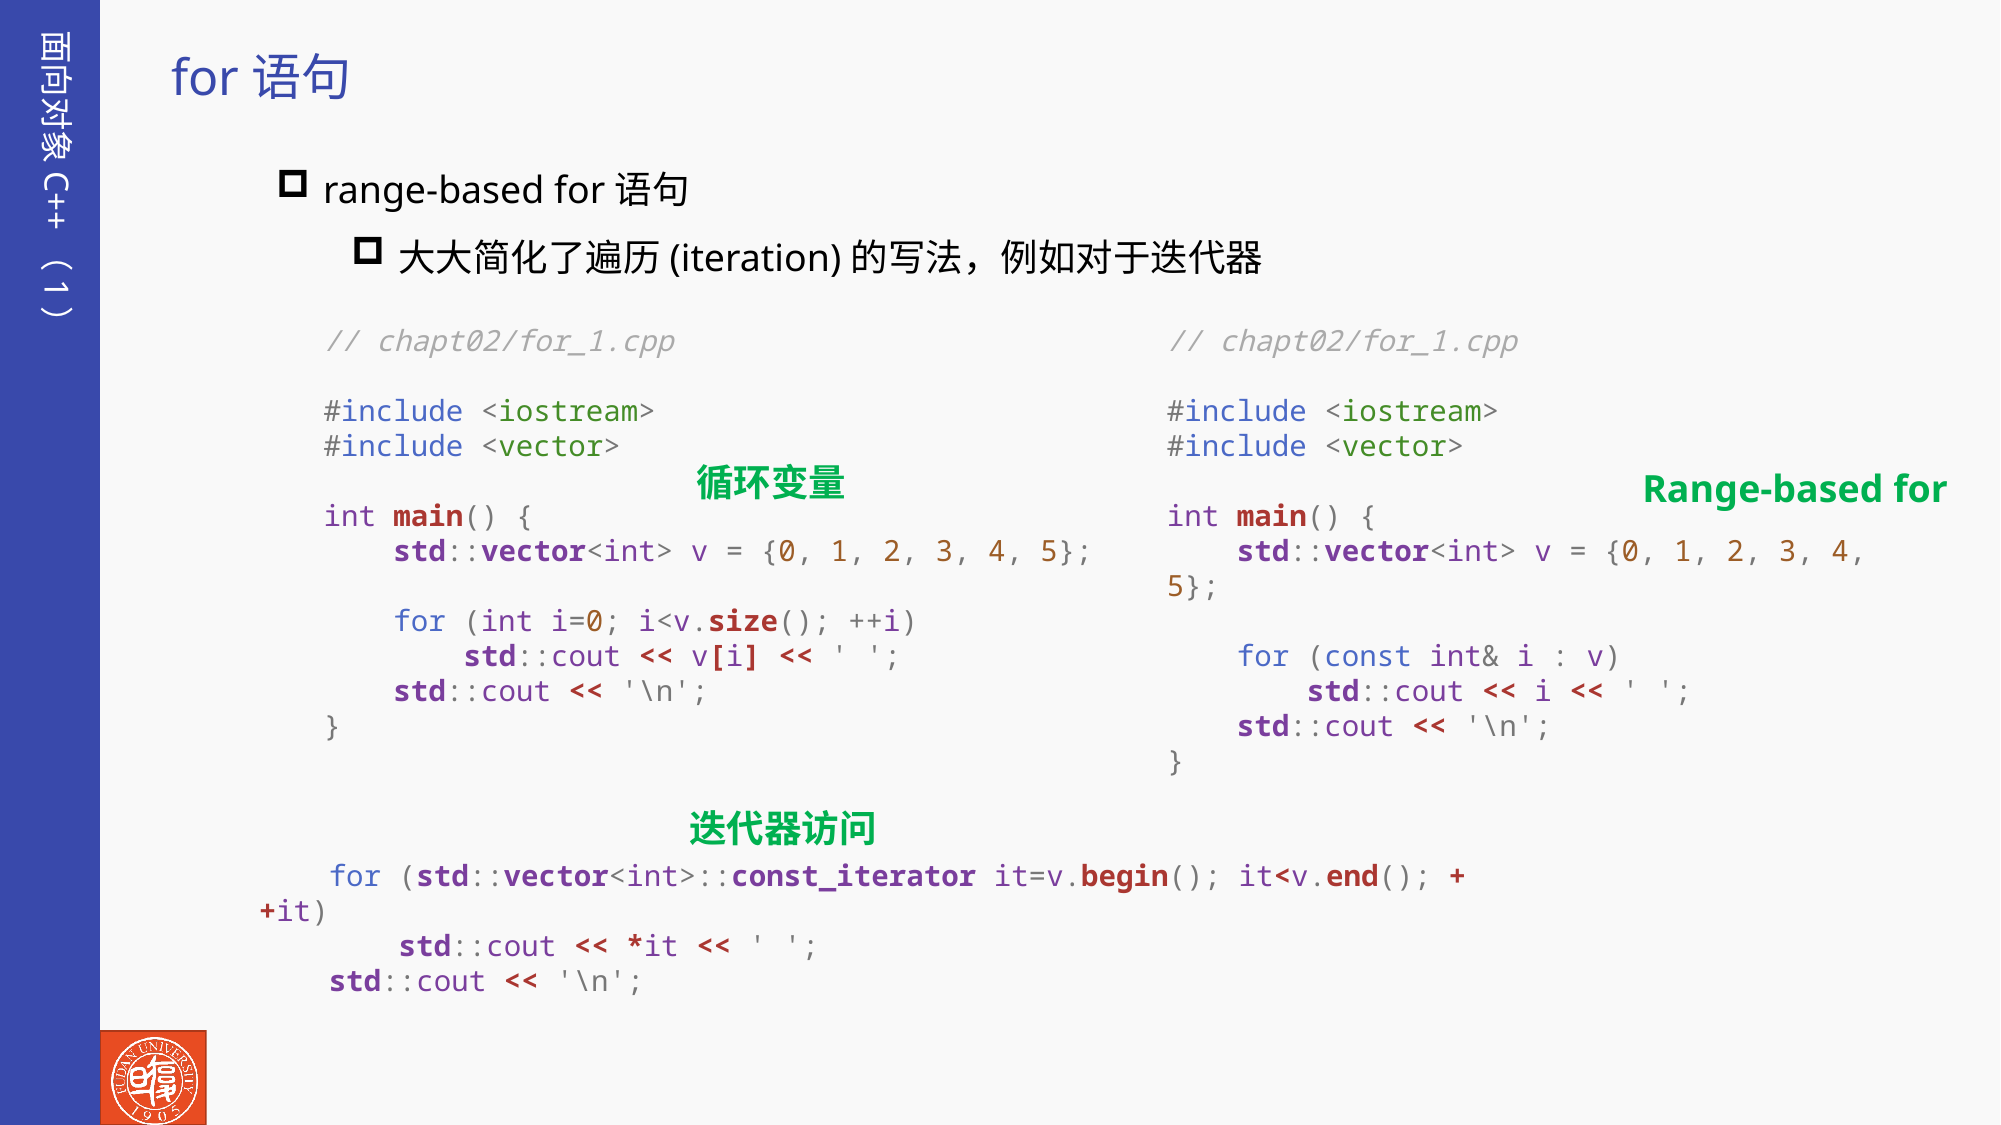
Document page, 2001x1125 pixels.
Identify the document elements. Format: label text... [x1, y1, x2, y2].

picture [111, 1037, 198, 1125]
text_box // chapt02/for_1.cpp #include <iostream> #include <vector> int main() { std::vector<int> v = {0, 1, 2, 3, 4, 5}; for (const int& i : v) std::cout << i << ' '; std::cout << '\n'; } [1152, 315, 1941, 785]
text_box // chapt02/for_1.cpp #include <iostream> #include <vector> int main() { std::vector<int> v = {0, 1, 2, 3, 4, 5}; for (int i=0; i<v.size(); ++i) std::cout << v[i] << ' '; std::cout << '\n'; } [308, 315, 1138, 750]
text_box [0, 0, 101, 1125]
text_box 迭代器访问 [674, 797, 892, 857]
text_box 循环变量 [681, 451, 861, 512]
text_box range-based for语句 大大简化了遍历(iteration)的写法，例如对于迭代器 [261, 136, 1884, 286]
text_box for语句 [156, 37, 366, 113]
text_box 面向对象C++（1） [14, 15, 86, 316]
text_box for (std::vector<int>::const_iterator it=v.begin(); it<v.end(); ++it) std::cout << *it << ' '; std::cout << '\n'; [243, 850, 1500, 1005]
text_box Range-based for [1627, 457, 1963, 518]
